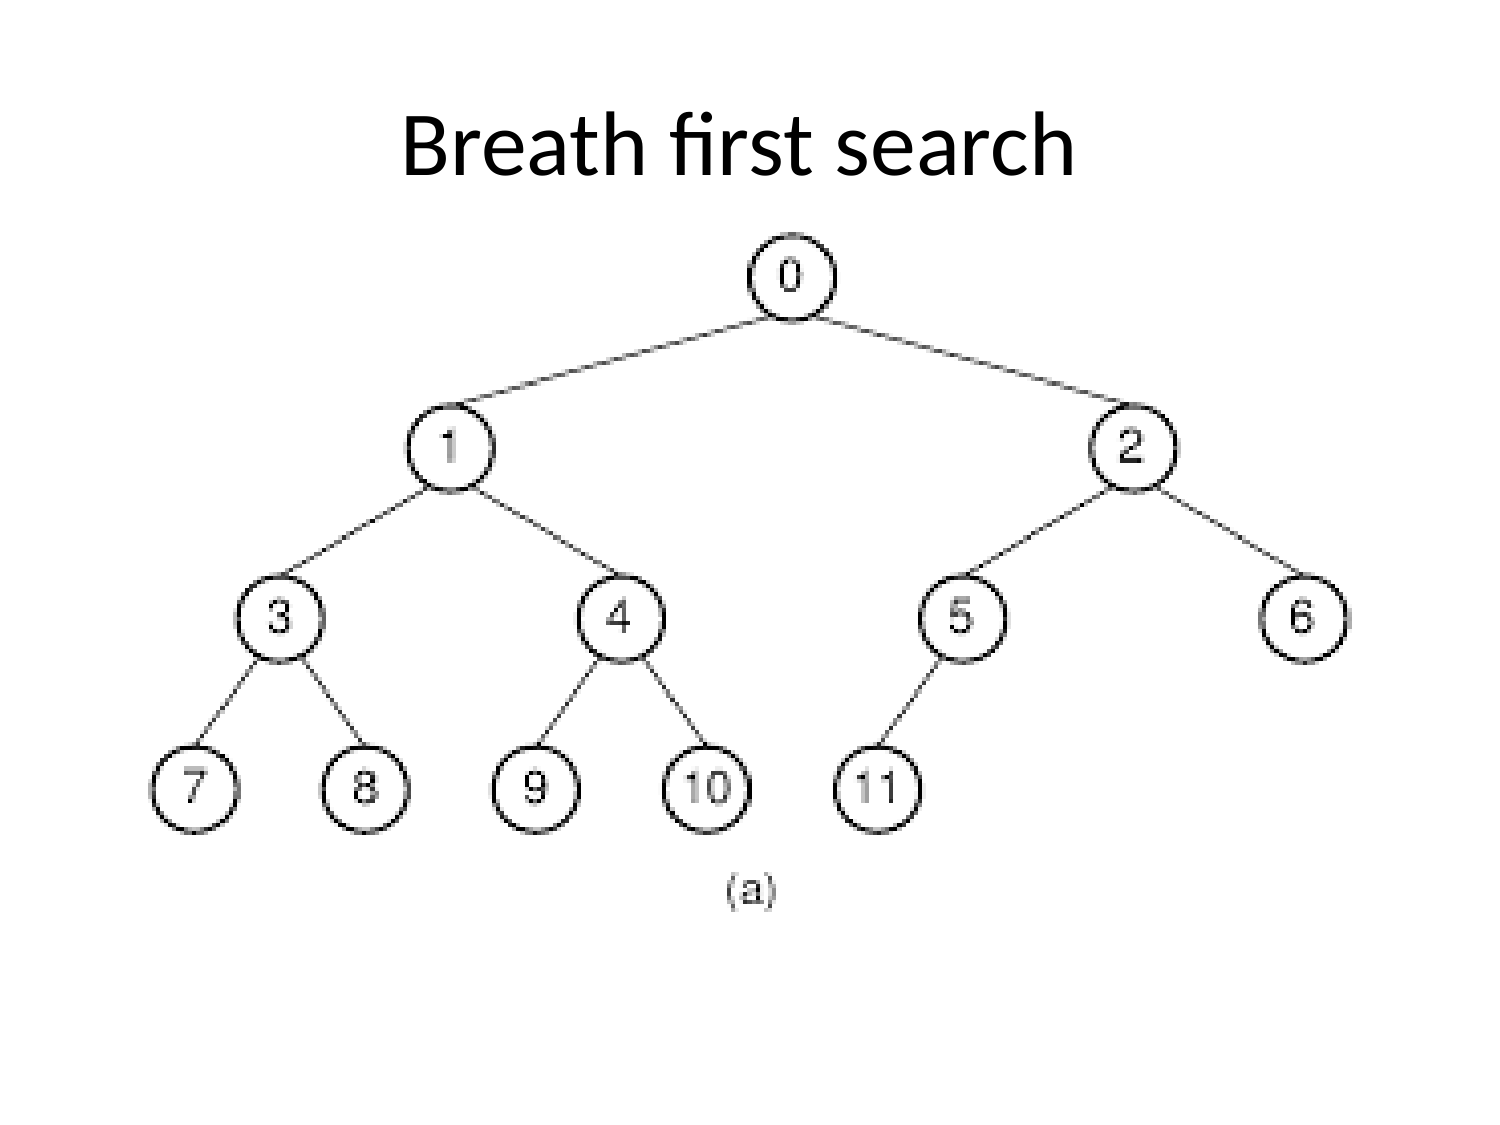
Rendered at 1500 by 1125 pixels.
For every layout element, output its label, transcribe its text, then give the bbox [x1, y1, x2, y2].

title Breath first search [75, 45, 1425, 233]
picture [148, 232, 1352, 921]
